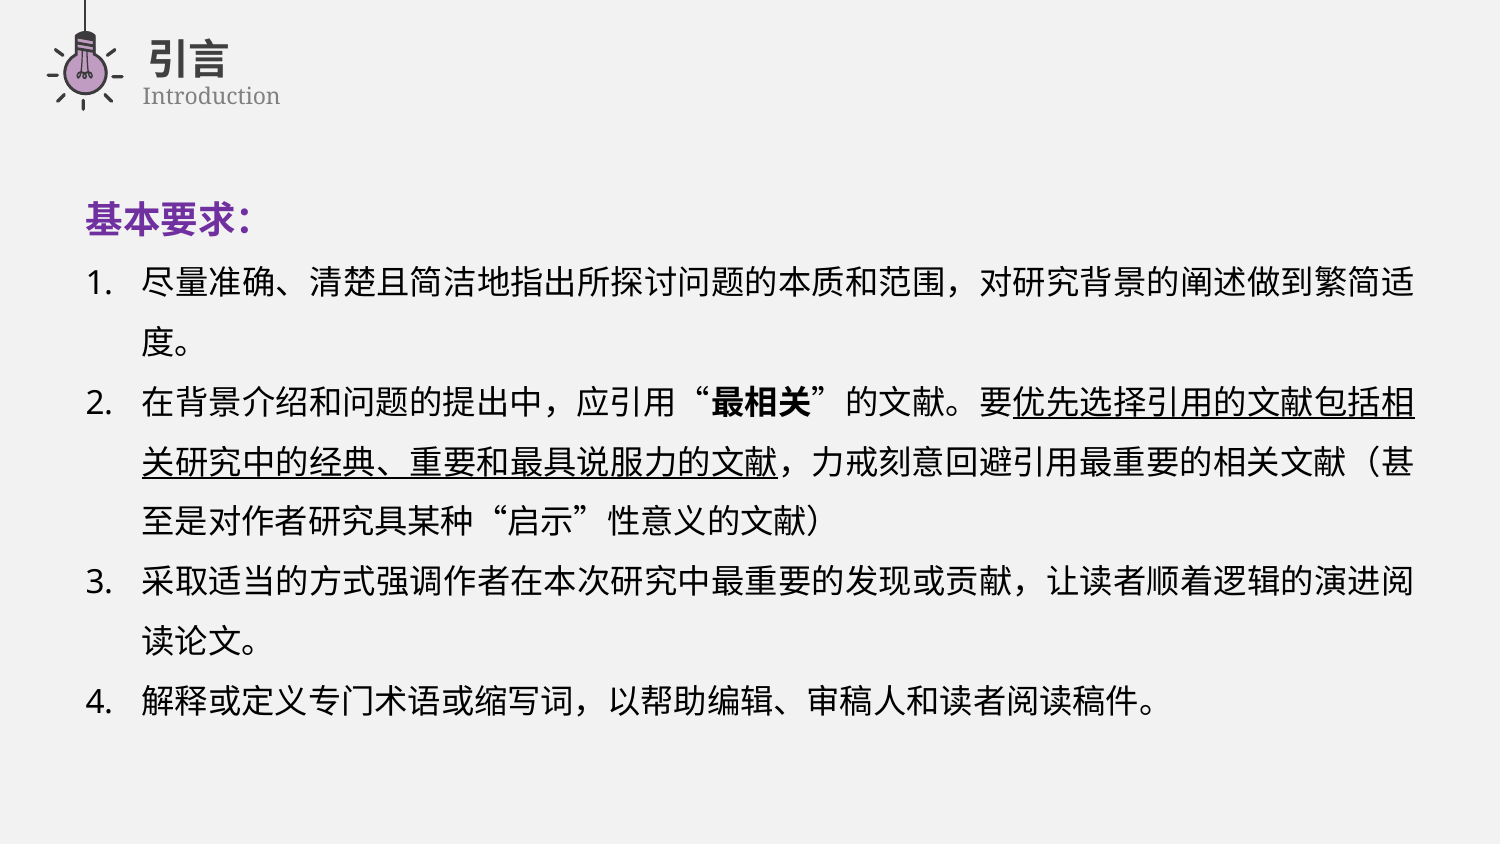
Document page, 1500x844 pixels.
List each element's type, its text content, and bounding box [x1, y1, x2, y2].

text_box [46, 0, 124, 111]
text_box 基本要求： 尽量准确、清楚且简洁地指出所探讨问题的本质和范围，对研究背景的阐述做到繁简适度。 在背景介绍和问题的提出中，应引用“最相关”的文献。要优先选择引用的文献包括相关研究中的经典、重要和最具说服力的文献，力戒刻意回避引用最重要的相关文献（甚至是对作者研究具某种“启示”性意义的文献） 采取适当的方式强调作者在本次研究中最重要的发现或贡献，让读者顺着逻辑的演进阅读论文。 解释或定义专门术语或缩写词，以帮助编辑、审稿人和读者阅读稿件。 [70, 166, 1430, 728]
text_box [131, 25, 292, 118]
